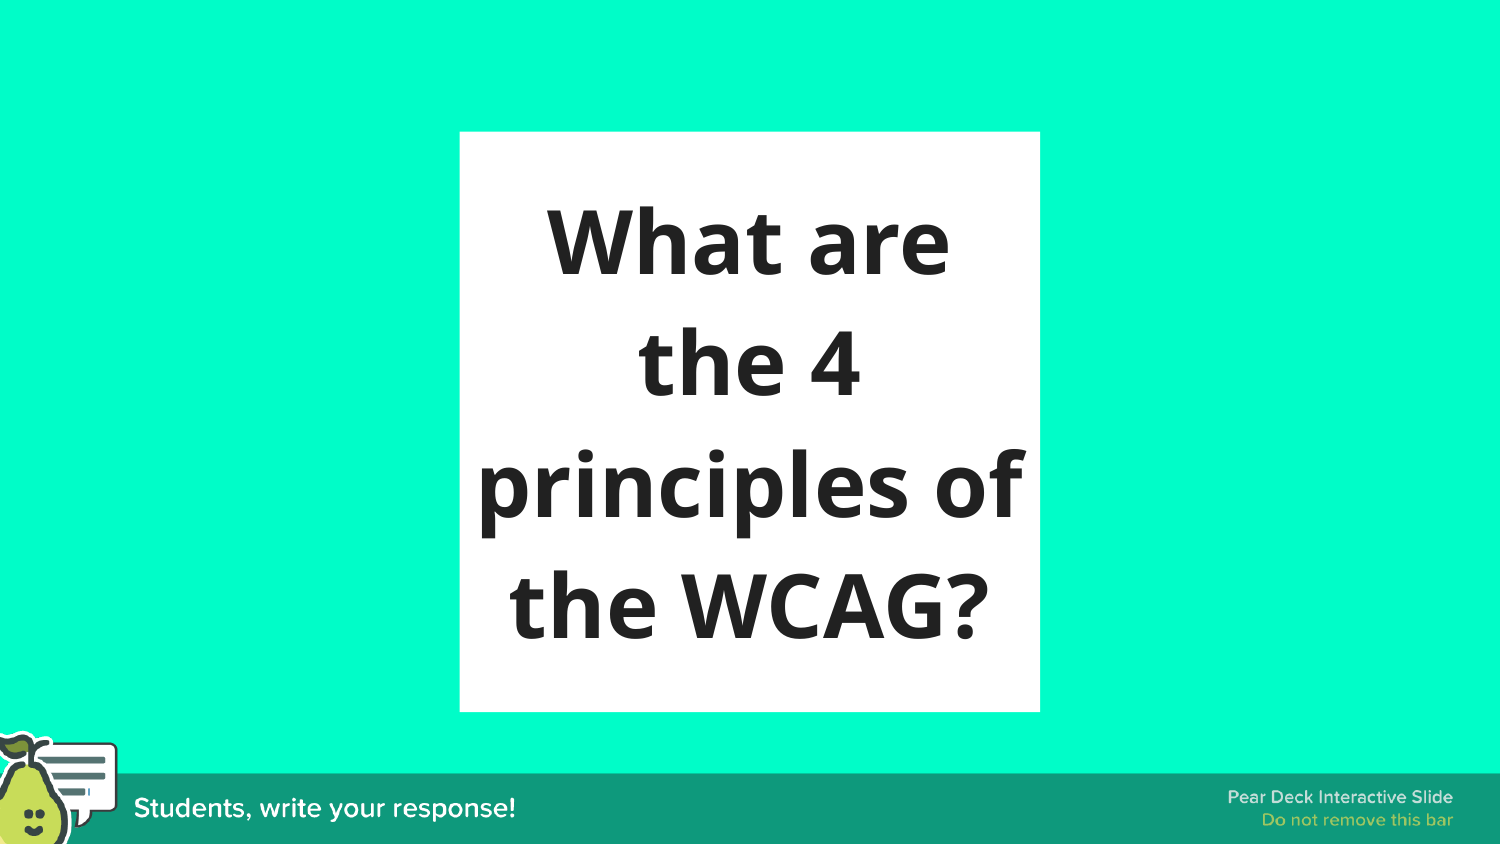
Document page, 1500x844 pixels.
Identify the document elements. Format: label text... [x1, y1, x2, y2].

title What are the 4 principles of the WCAG? [459, 131, 1041, 713]
picture [0, 726, 1500, 844]
